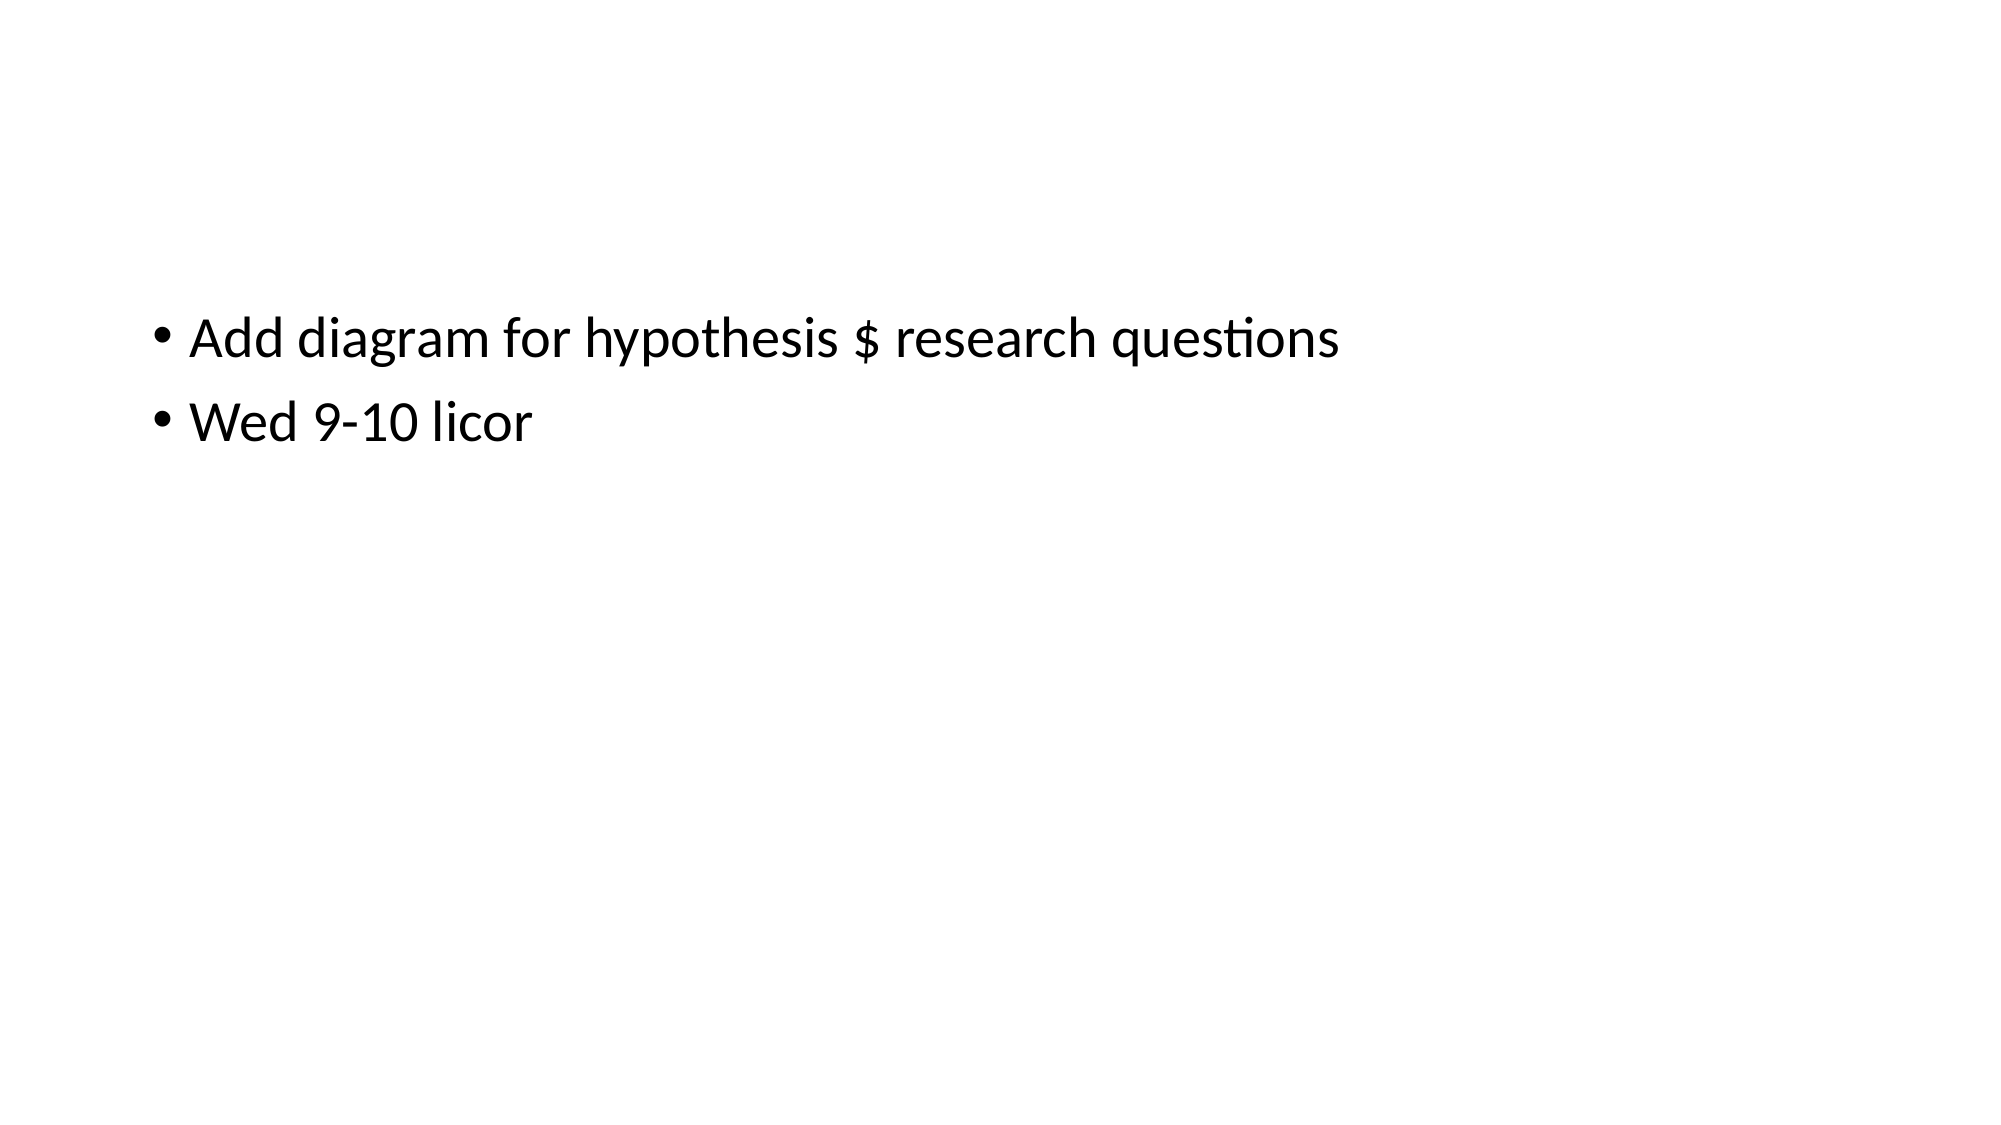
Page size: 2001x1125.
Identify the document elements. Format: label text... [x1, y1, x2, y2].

list Add diagram for hypothesis $ research questions Wed 9-10 licor [137, 299, 1863, 1014]
